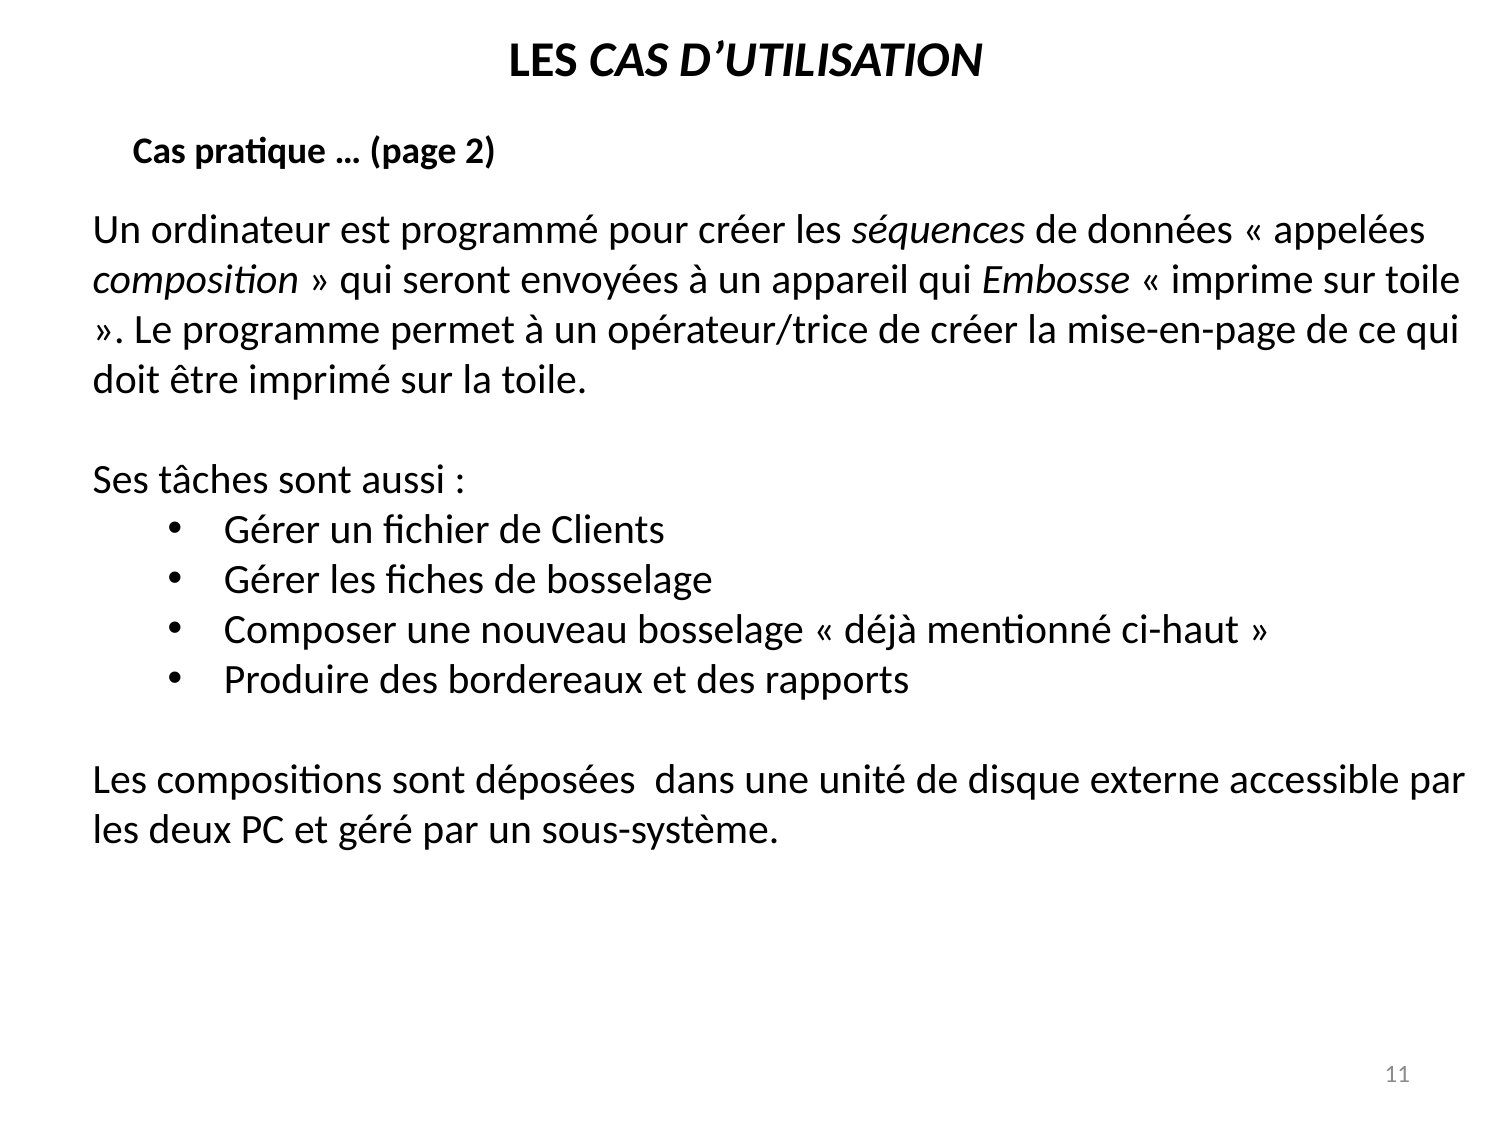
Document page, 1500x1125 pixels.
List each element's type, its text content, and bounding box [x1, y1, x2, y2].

text_box LES CAS D’UTILISATION [43, 19, 1449, 94]
text_box Cas pratique … (page 2) [118, 118, 512, 179]
slide_number 11 [1074, 1042, 1425, 1103]
text_box Un ordinateur est programmé pour créer les séquences de données « appelées composition » qui seront envoyées à un appareil qui Embosse « imprime sur toile ». Le programme permet à un opérateur/trice de créer la mise-en-page de ce qui doit être imprimé sur la toile. Ses tâches sont aussi : Gérer un fichier de Clients Gérer les fiches de bosselage Composer une nouveau bosselage « déjà mentionné ci-haut » Produire des bordereaux et des rapports Les compositions sont déposées dans une unité de disque externe accessible par les deux PC et géré par un sous-système. [77, 194, 1500, 910]
